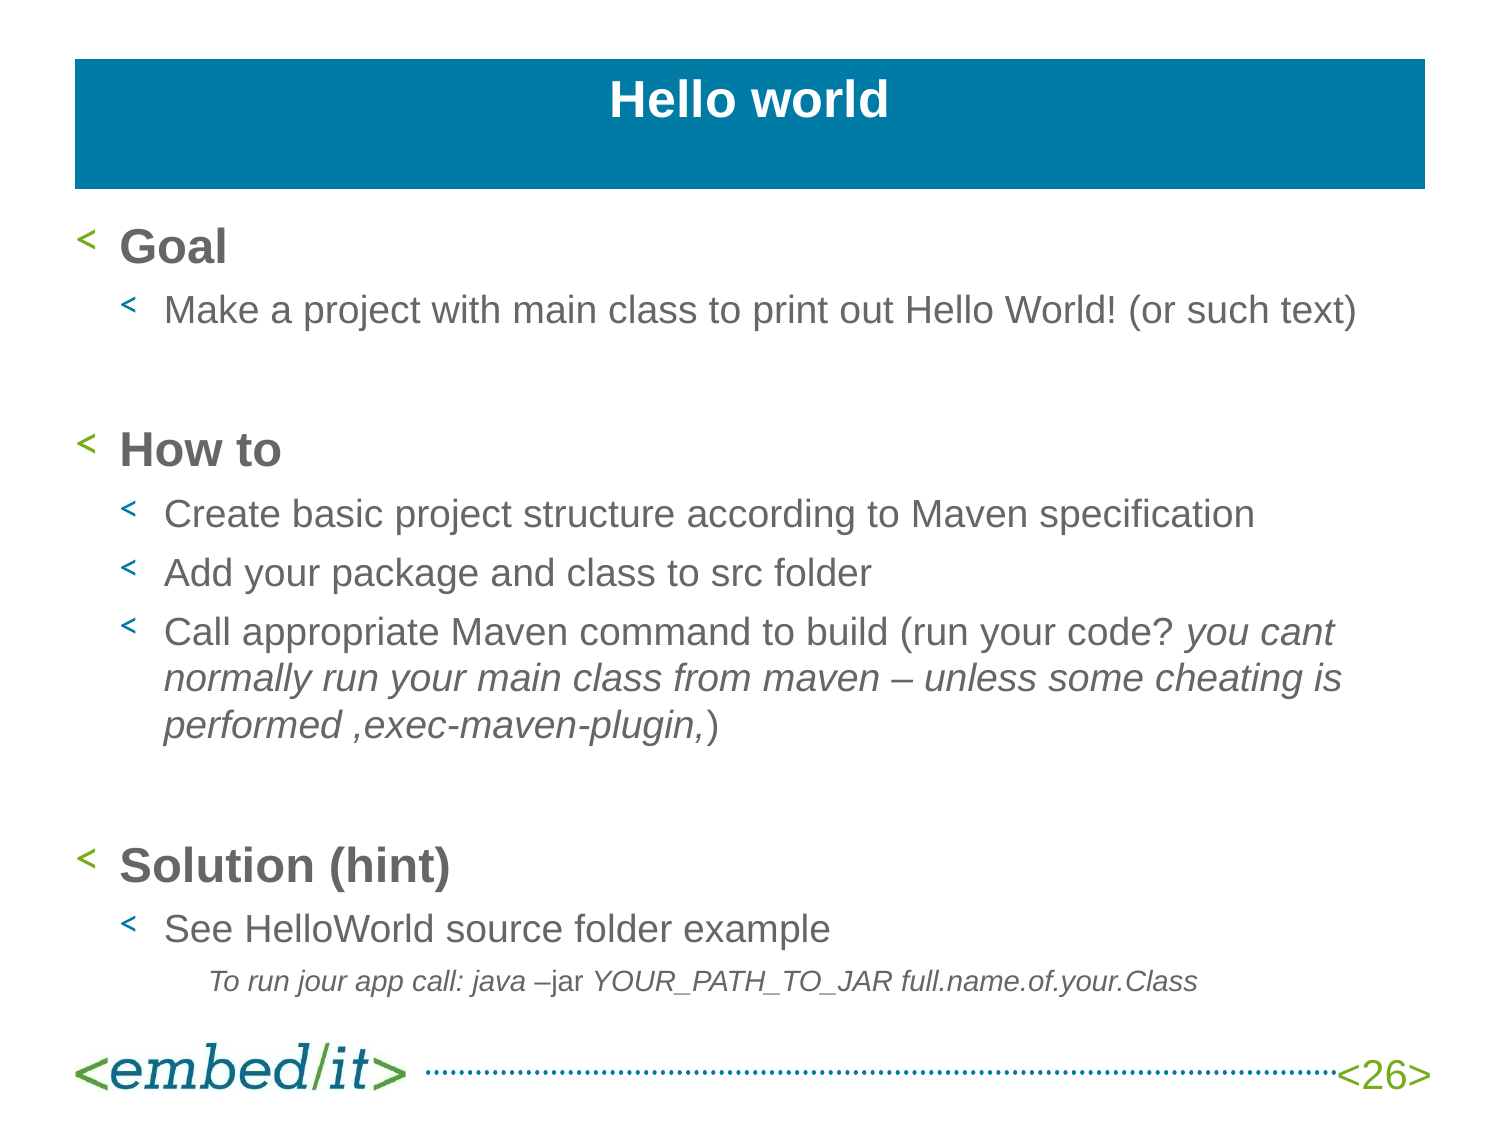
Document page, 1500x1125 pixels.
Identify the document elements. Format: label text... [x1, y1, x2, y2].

slide_number <26> [1316, 1042, 1433, 1103]
picture [75, 1042, 406, 1091]
list Goal Make a project with main class to print out Hello World! (or such text) How to Create basic project structure according to Maven specification Add your package and class to src folder Call appropriate Maven command to build (run your code? you cant normally run your main class from maven – unless some cheating is performed ,exec-maven-plugin,) Solution (hint) See HelloWorld source folder example To run jour app call: java –jar YOUR_PATH_TO_JAR full.name.of.your.Class [75, 206, 1425, 1016]
title Hello world [75, 59, 1425, 189]
